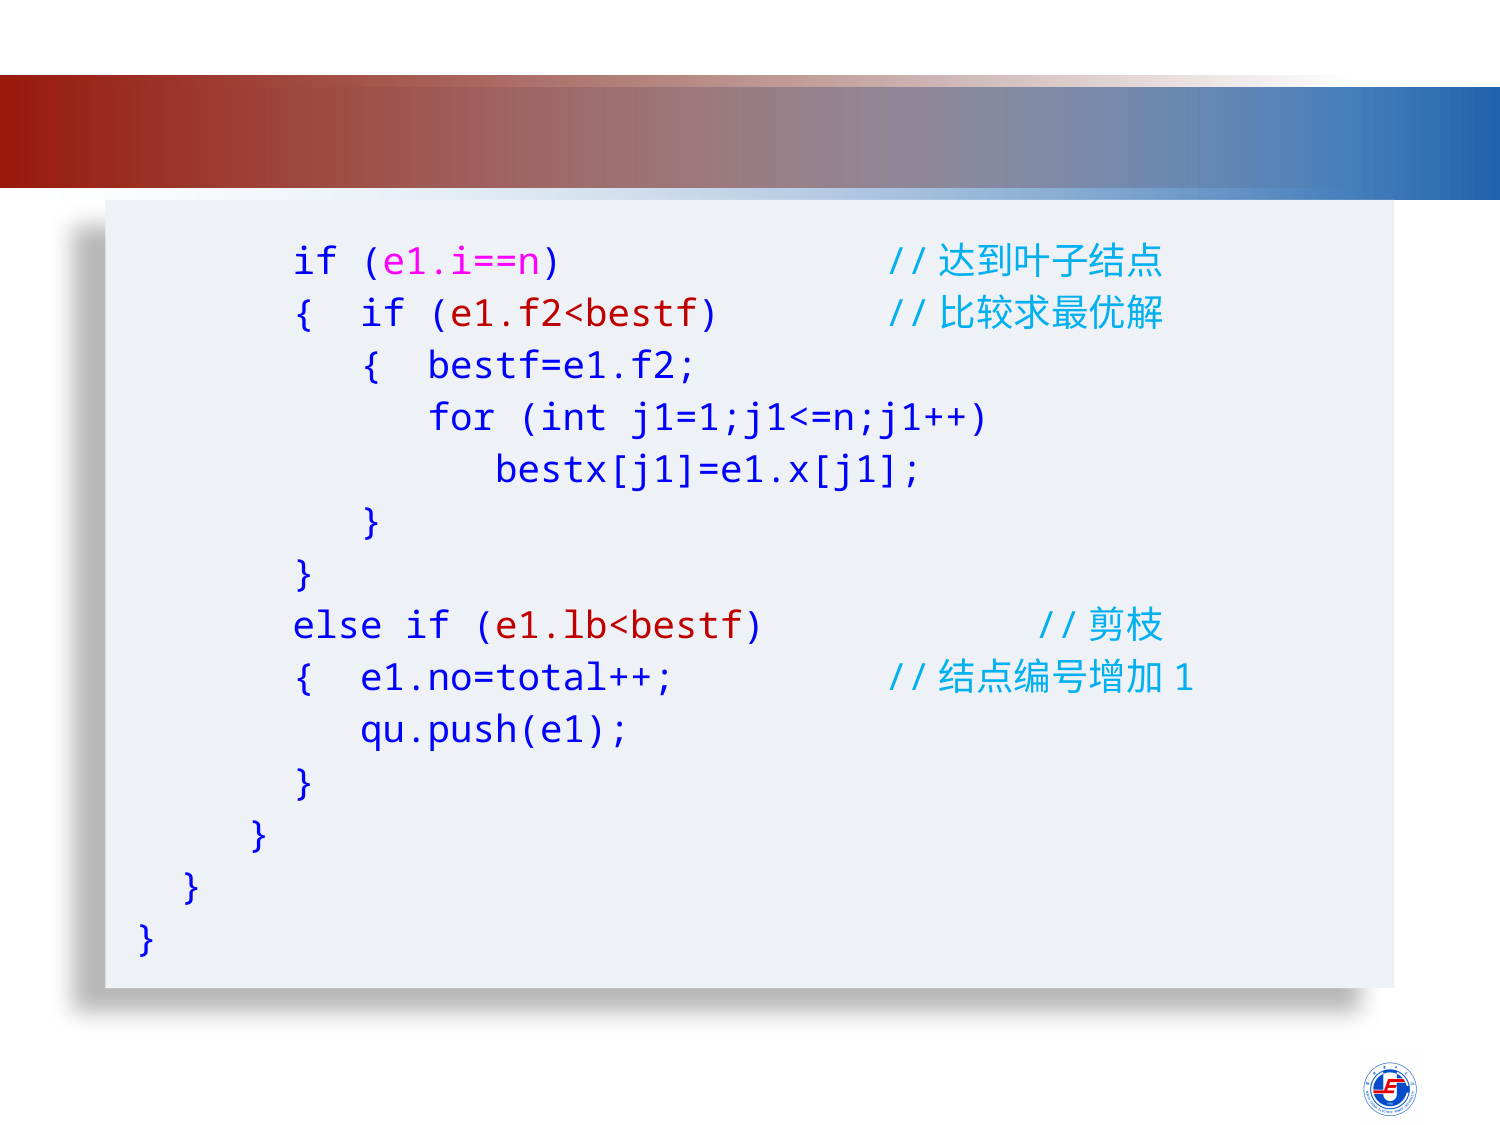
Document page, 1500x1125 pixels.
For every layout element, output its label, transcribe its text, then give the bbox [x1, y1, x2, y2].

text_box if (e1.i==n) //达到叶子结点 { if (e1.f2<bestf) //比较求最优解 { bestf=e1.f2; for (int j1=1;j1<=n;j1++) bestx[j1]=e1.x[j1]; } } else if (e1.lb<bestf) //剪枝 { e1.no=total++; //结点编号增加1 qu.push(e1); } } } } [105, 199, 1395, 989]
picture [1359, 1054, 1425, 1125]
